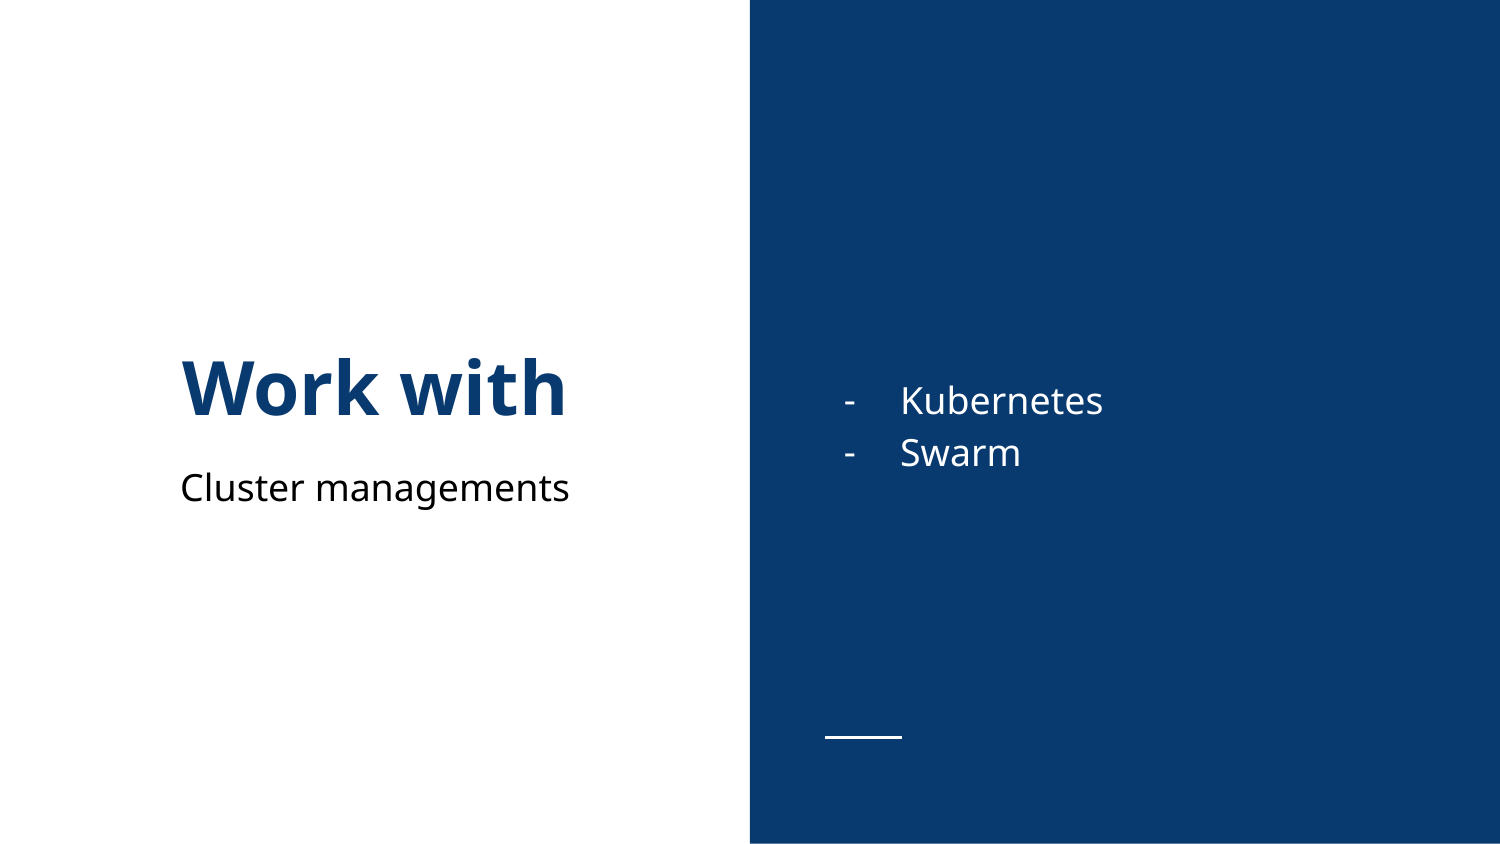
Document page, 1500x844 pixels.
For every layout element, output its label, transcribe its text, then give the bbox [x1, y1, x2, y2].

list Kubernetes Swarm [810, 118, 1440, 725]
title Work with [43, 229, 708, 446]
subtitle Cluster managements [43, 448, 708, 670]
